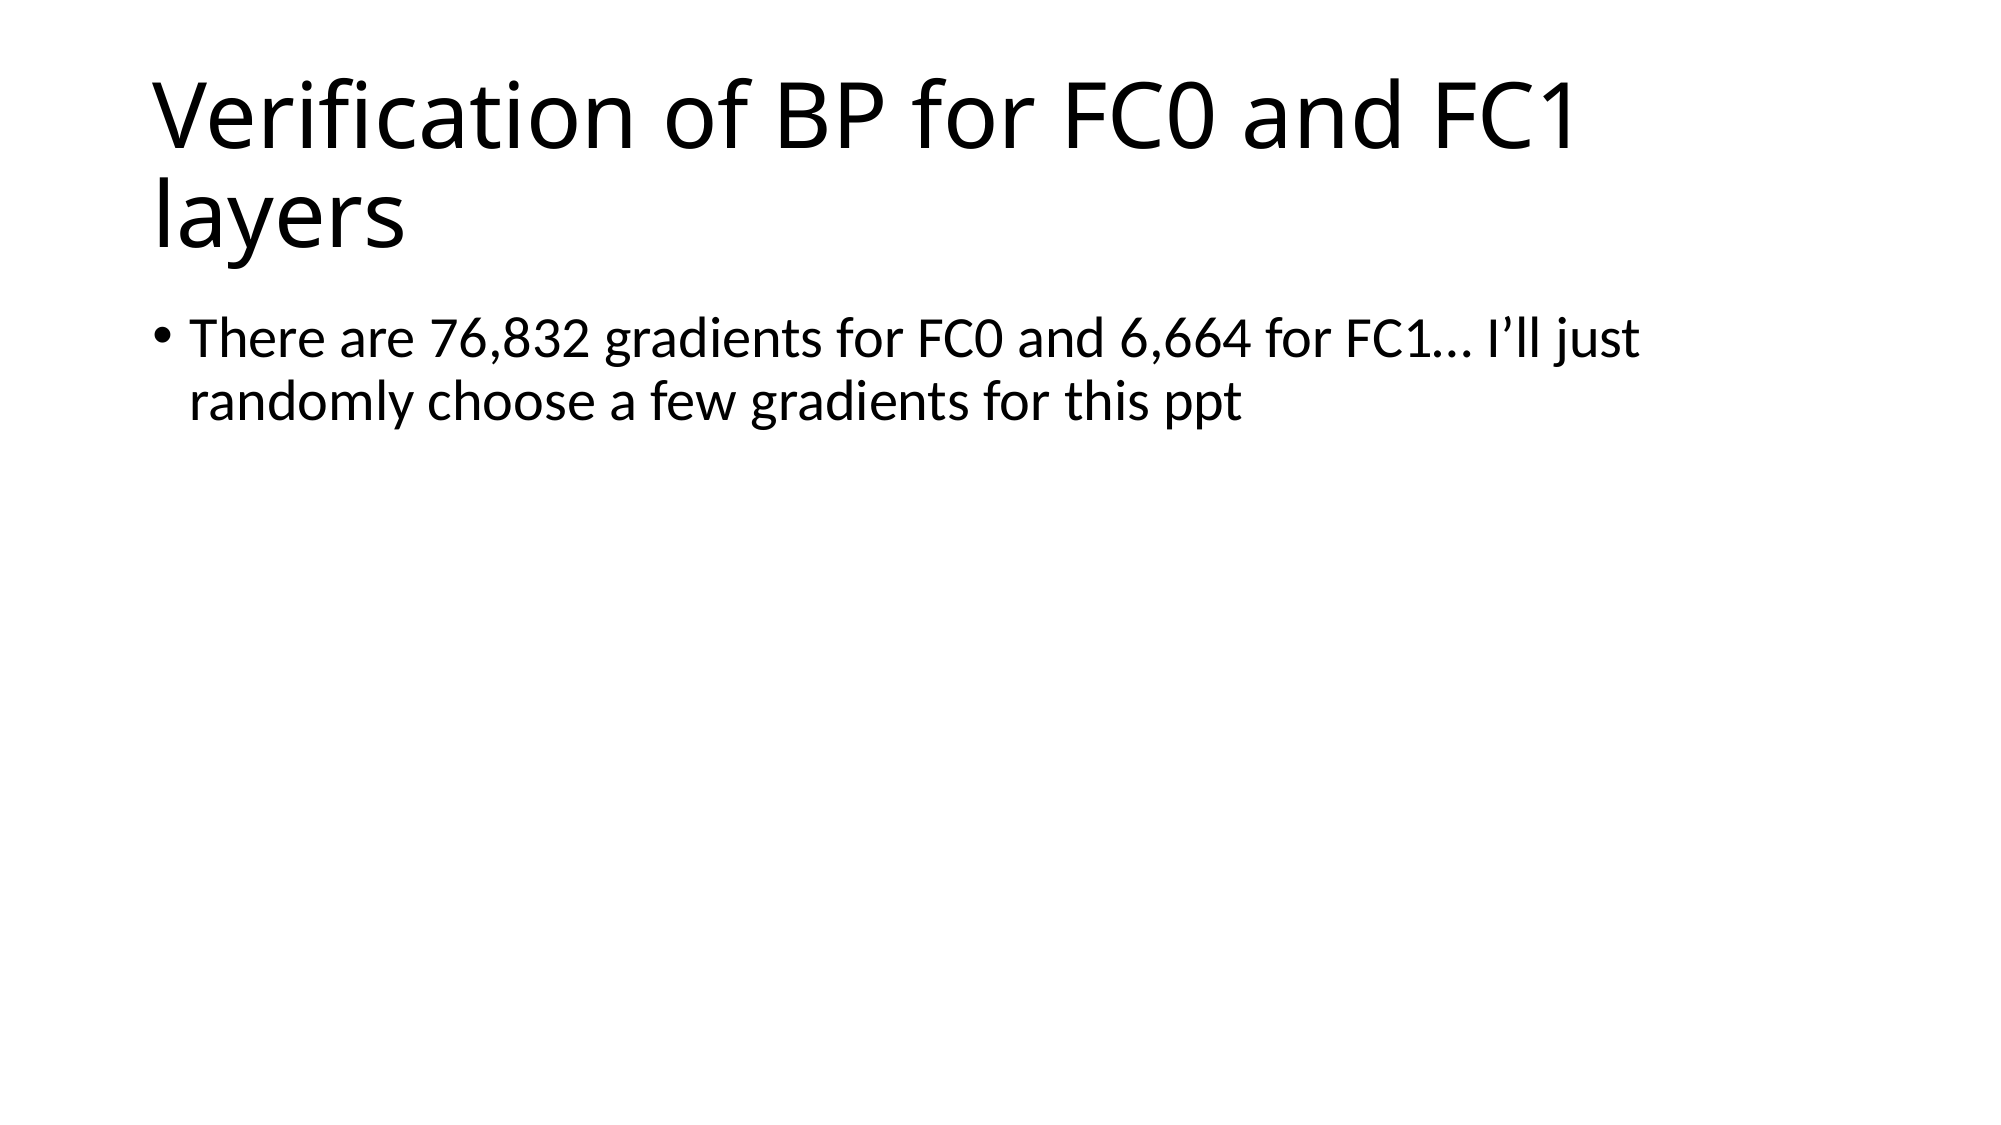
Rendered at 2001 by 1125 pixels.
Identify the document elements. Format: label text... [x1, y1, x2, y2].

list There are 76,832 gradients for FC0 and 6,664 for FC1… I’ll just randomly choose a few gradients for this ppt [137, 299, 1863, 1014]
title Verification of BP for FC0 and FC1 layers [137, 59, 1863, 278]
